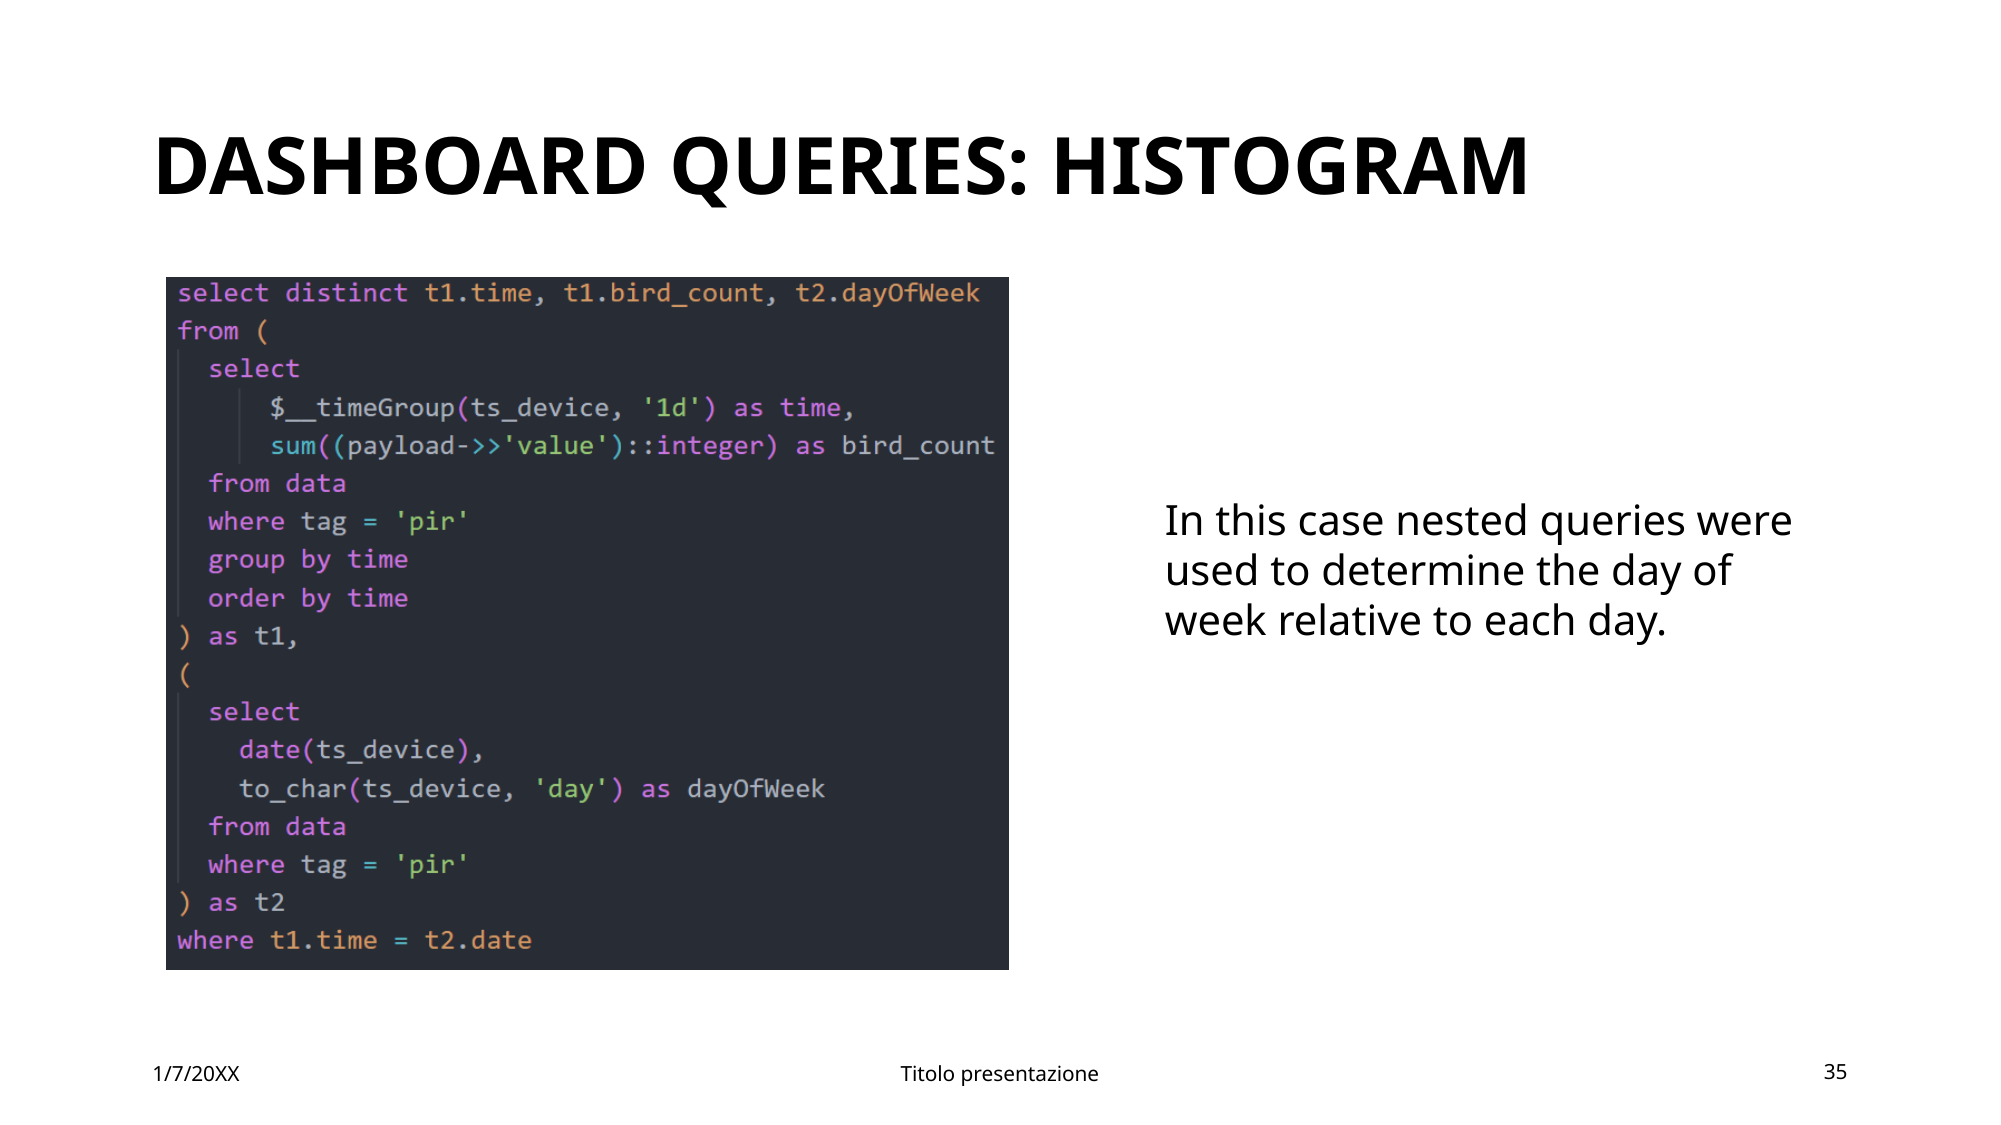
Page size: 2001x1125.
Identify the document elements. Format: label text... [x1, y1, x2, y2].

footer Titolo presentazione [662, 1042, 1338, 1103]
slide_number 35 [1412, 1042, 1863, 1103]
title DASHBOARD QUERIES: Histogram [137, 59, 1863, 278]
text_box In this case nested queries were used to determine the day of week relative to each day. [1149, 486, 1841, 652]
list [166, 277, 1009, 970]
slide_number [137, 1042, 588, 1103]
